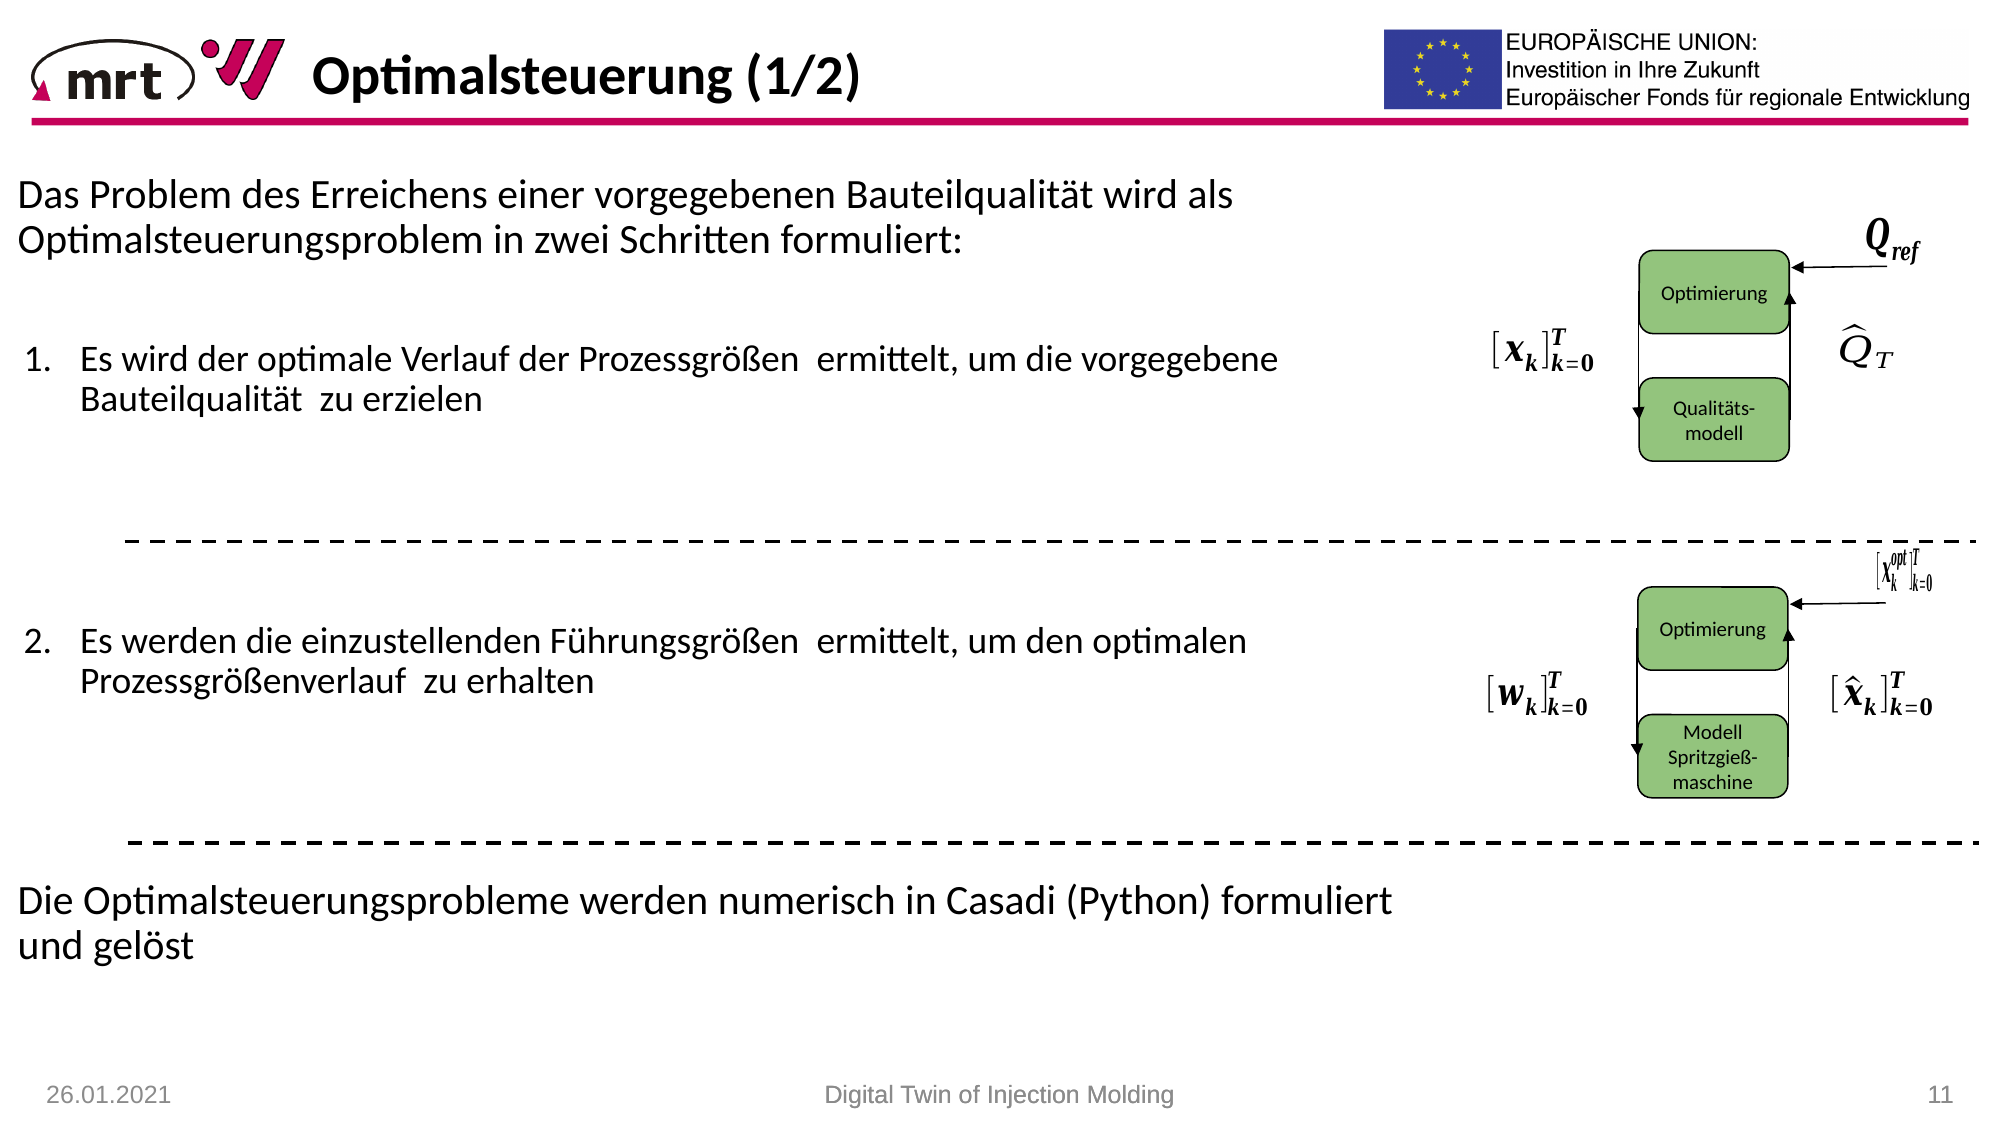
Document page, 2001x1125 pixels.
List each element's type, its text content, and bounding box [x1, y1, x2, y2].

text_box Modell Spritzgieß-maschine [1637, 714, 1788, 798]
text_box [1637, 628, 1641, 757]
text_box [1836, 658, 1893, 712]
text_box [1491, 212, 1922, 462]
text_box 26.01.2021 [31, 1064, 351, 1124]
text_box Optimalsteuerung (1/2) [297, 31, 1967, 114]
picture [201, 39, 285, 100]
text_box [1787, 628, 1791, 757]
footer Digital Twin of Injection Molding [362, 1064, 1638, 1124]
picture [1384, 29, 1969, 110]
text_box Optimierung [1637, 586, 1788, 671]
slide_number 11 [1649, 1064, 1969, 1124]
picture [31, 39, 195, 101]
